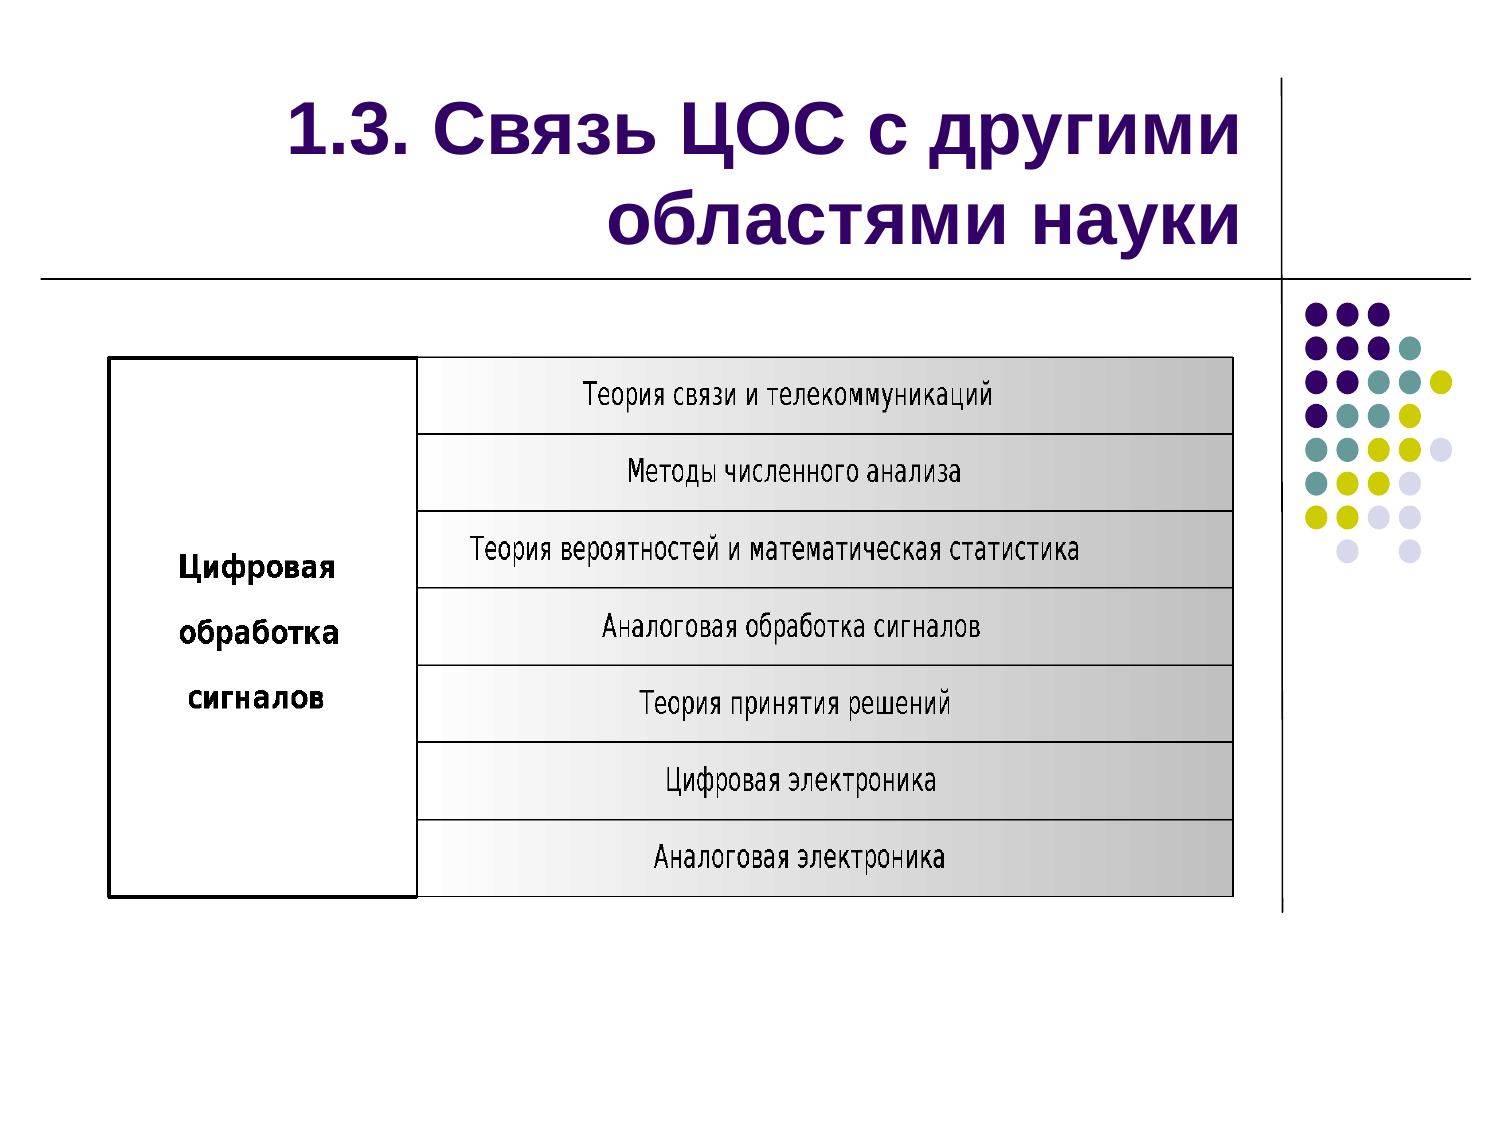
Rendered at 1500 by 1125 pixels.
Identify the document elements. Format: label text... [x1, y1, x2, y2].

title 1.3. Связь ЦОС с другими областями науки [51, 76, 1258, 268]
picture [99, 349, 1246, 904]
